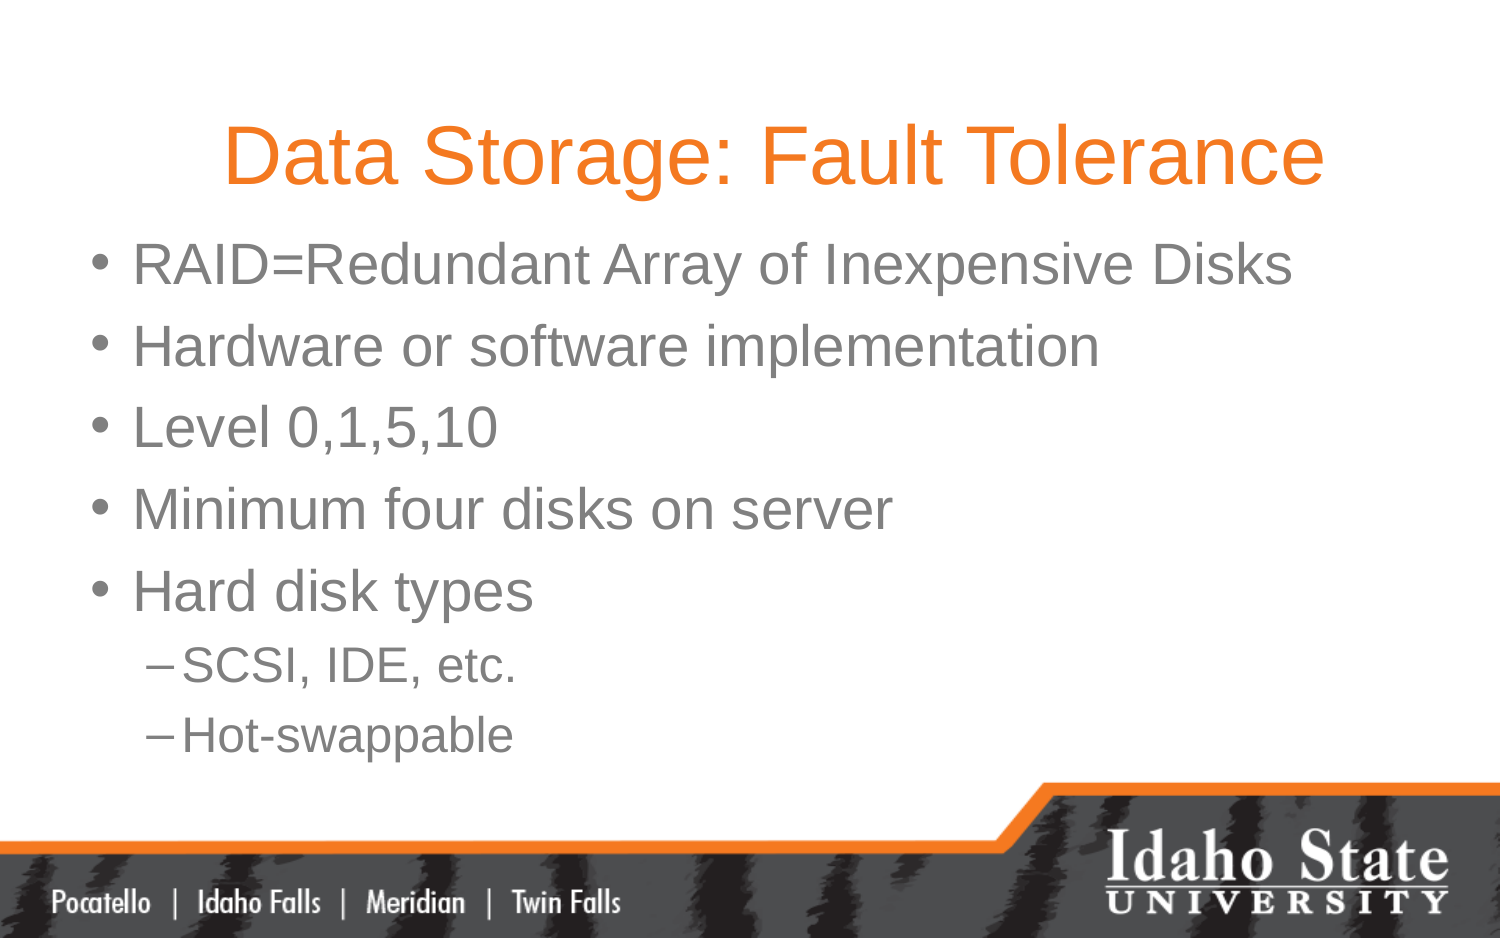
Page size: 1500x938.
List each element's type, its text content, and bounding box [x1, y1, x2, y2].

title Data Storage: Fault Tolerance [112, 72, 1438, 230]
list RAID=Redundant Array of Inexpensive Disks Hardware or software implementation Level 0,1,5,10 Minimum four disks on server Hard disk types SCSI, IDE, etc. Hot-swappable [74, 218, 1426, 838]
picture [0, 0, 1500, 938]
